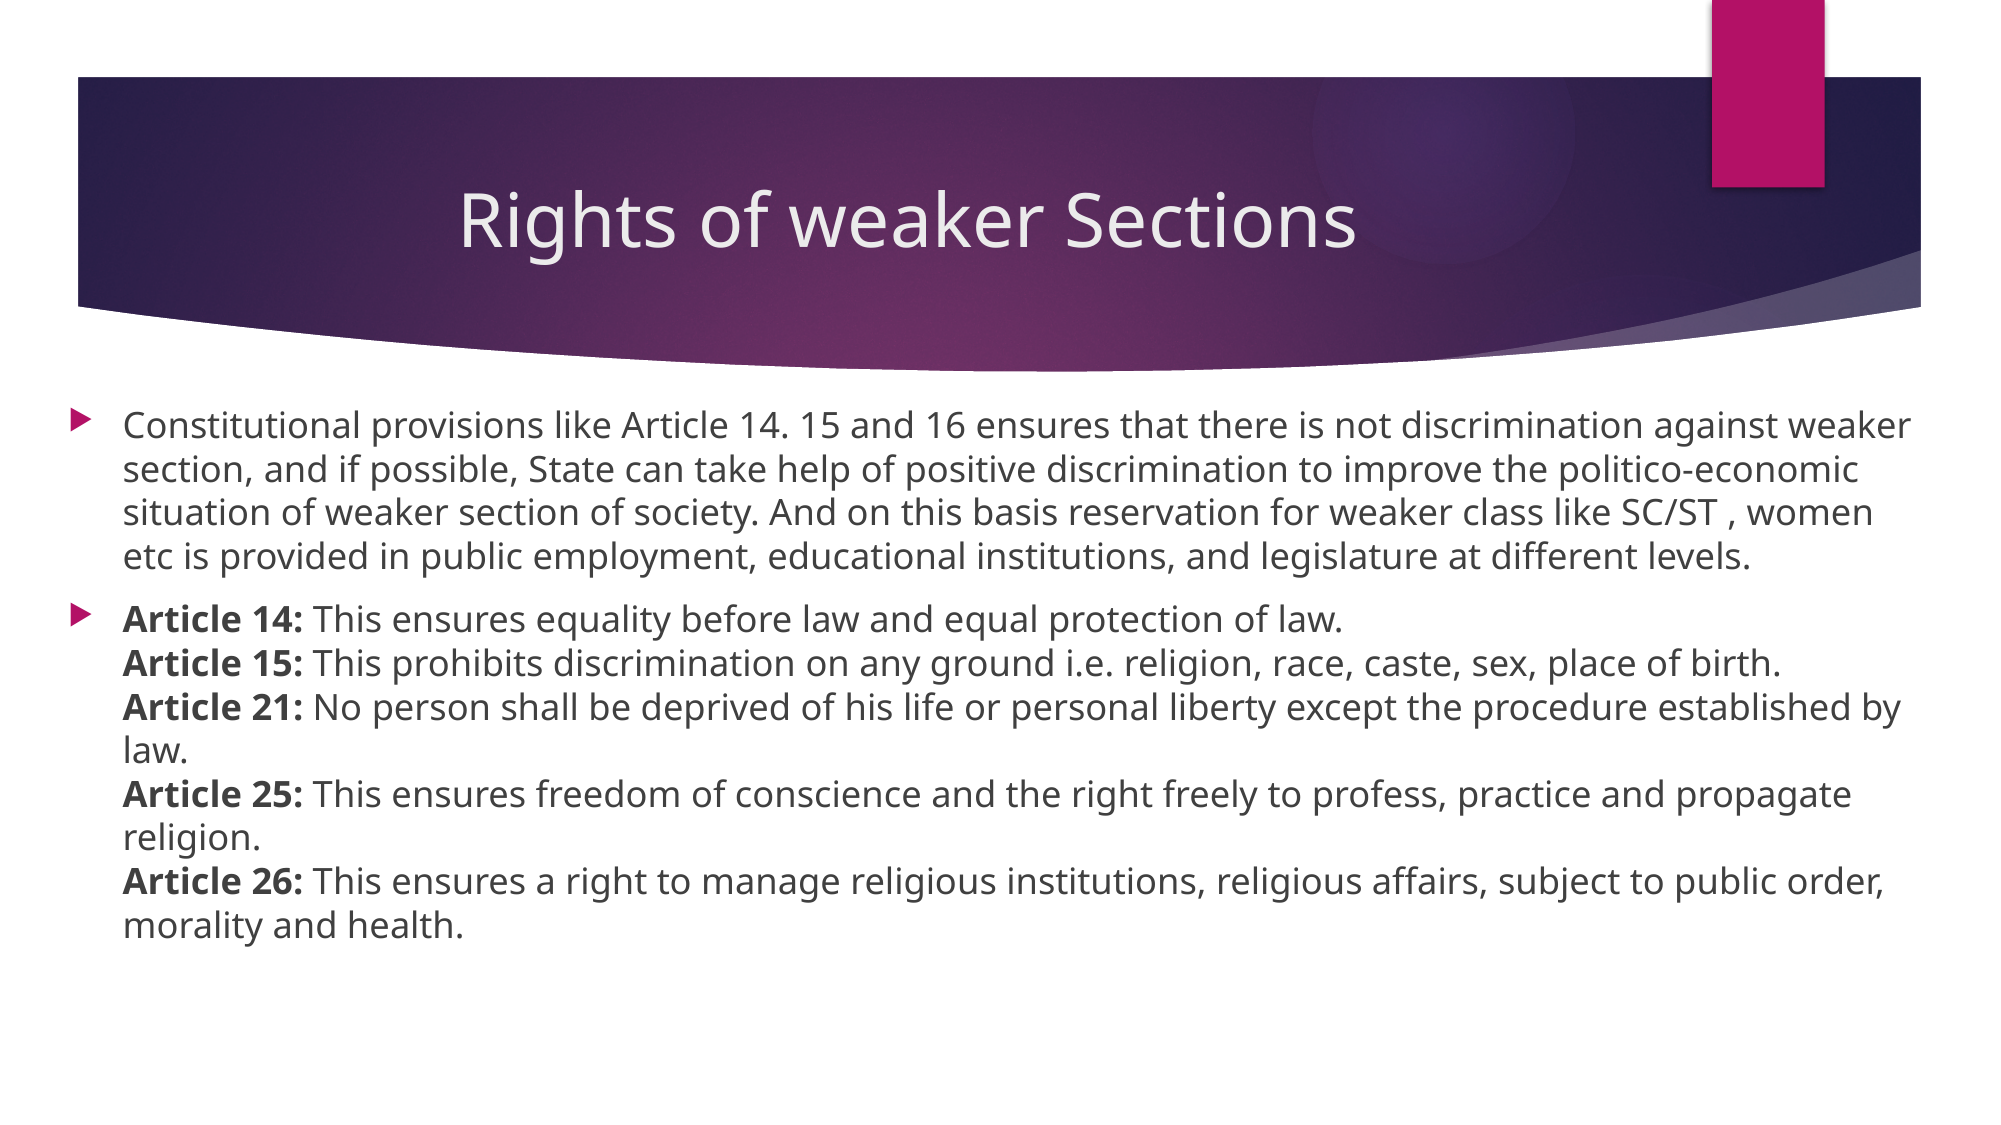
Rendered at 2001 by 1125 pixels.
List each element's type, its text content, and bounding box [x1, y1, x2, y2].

title Rights of weaker Sections [189, 159, 1627, 276]
list Constitutional provisions like Article 14. 15 and 16 ensures that there is not discrimination against weaker section, and if possible, State can take help of positive discrimination to improve the politico-economic situation of weaker section of society. And on this basis reservation for weaker class like SC/ST , women etc is provided in public employment, educational institutions, and legislature at different levels. Article 14: This ensures equality before law and equal protection of law. Article 15: This prohibits discrimination on any ground i.e. religion, race, caste, sex, place of birth. Article 21: No person shall be deprived of his life or personal liberty except the procedure established by law. Article 25: This ensures freedom of conscience and the right freely to profess, practice and propagate religion. Article 26: This ensures a right to manage religious institutions, religious affairs, subject to public order, morality and health. [53, 394, 1946, 988]
